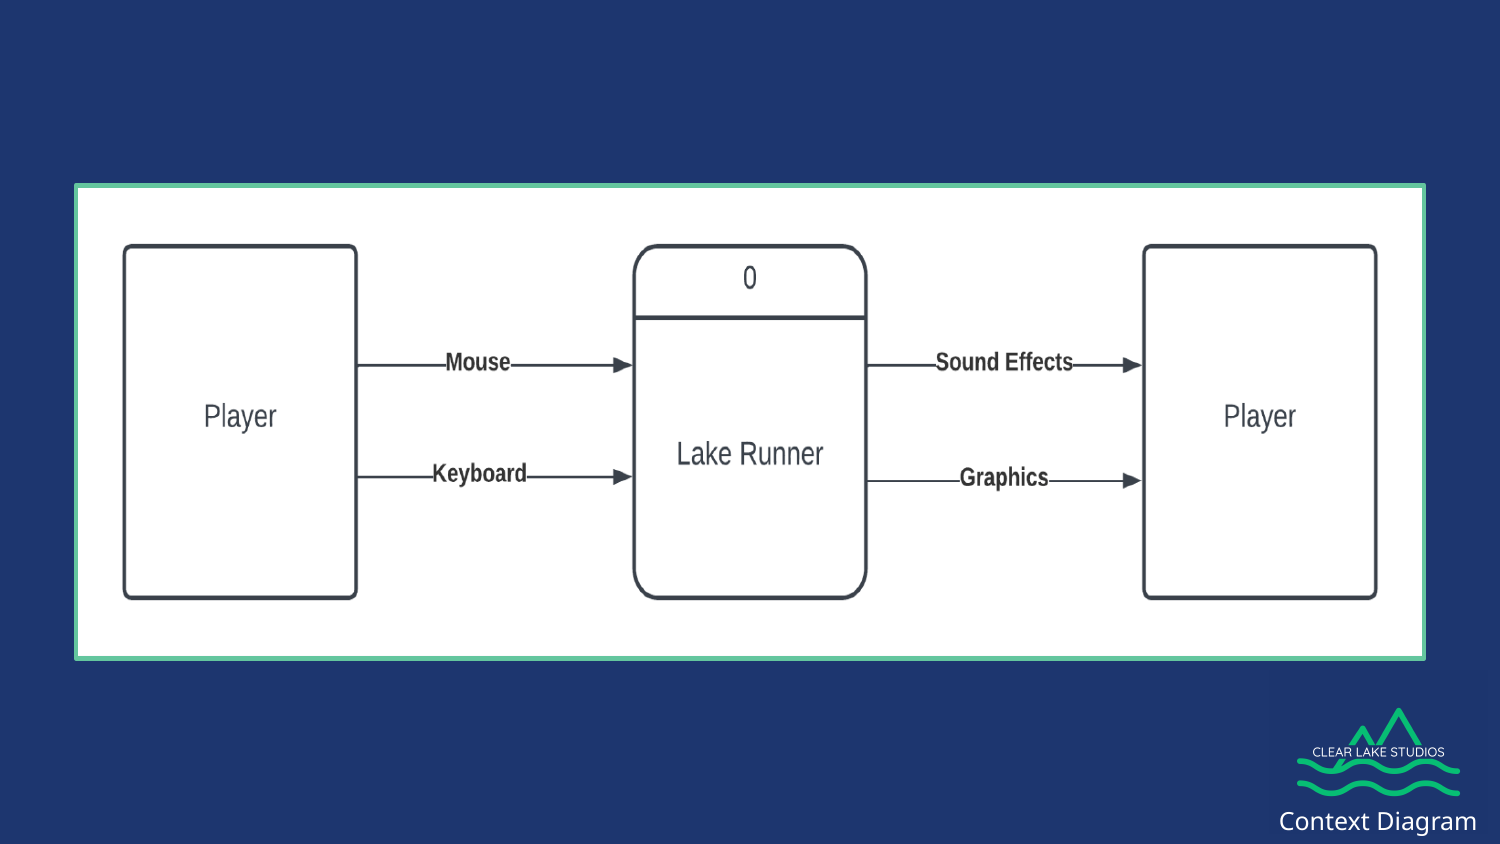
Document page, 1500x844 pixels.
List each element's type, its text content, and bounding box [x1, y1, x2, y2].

title Context Diagram [1249, 790, 1500, 844]
picture [77, 187, 1422, 657]
picture [1269, 669, 1488, 834]
